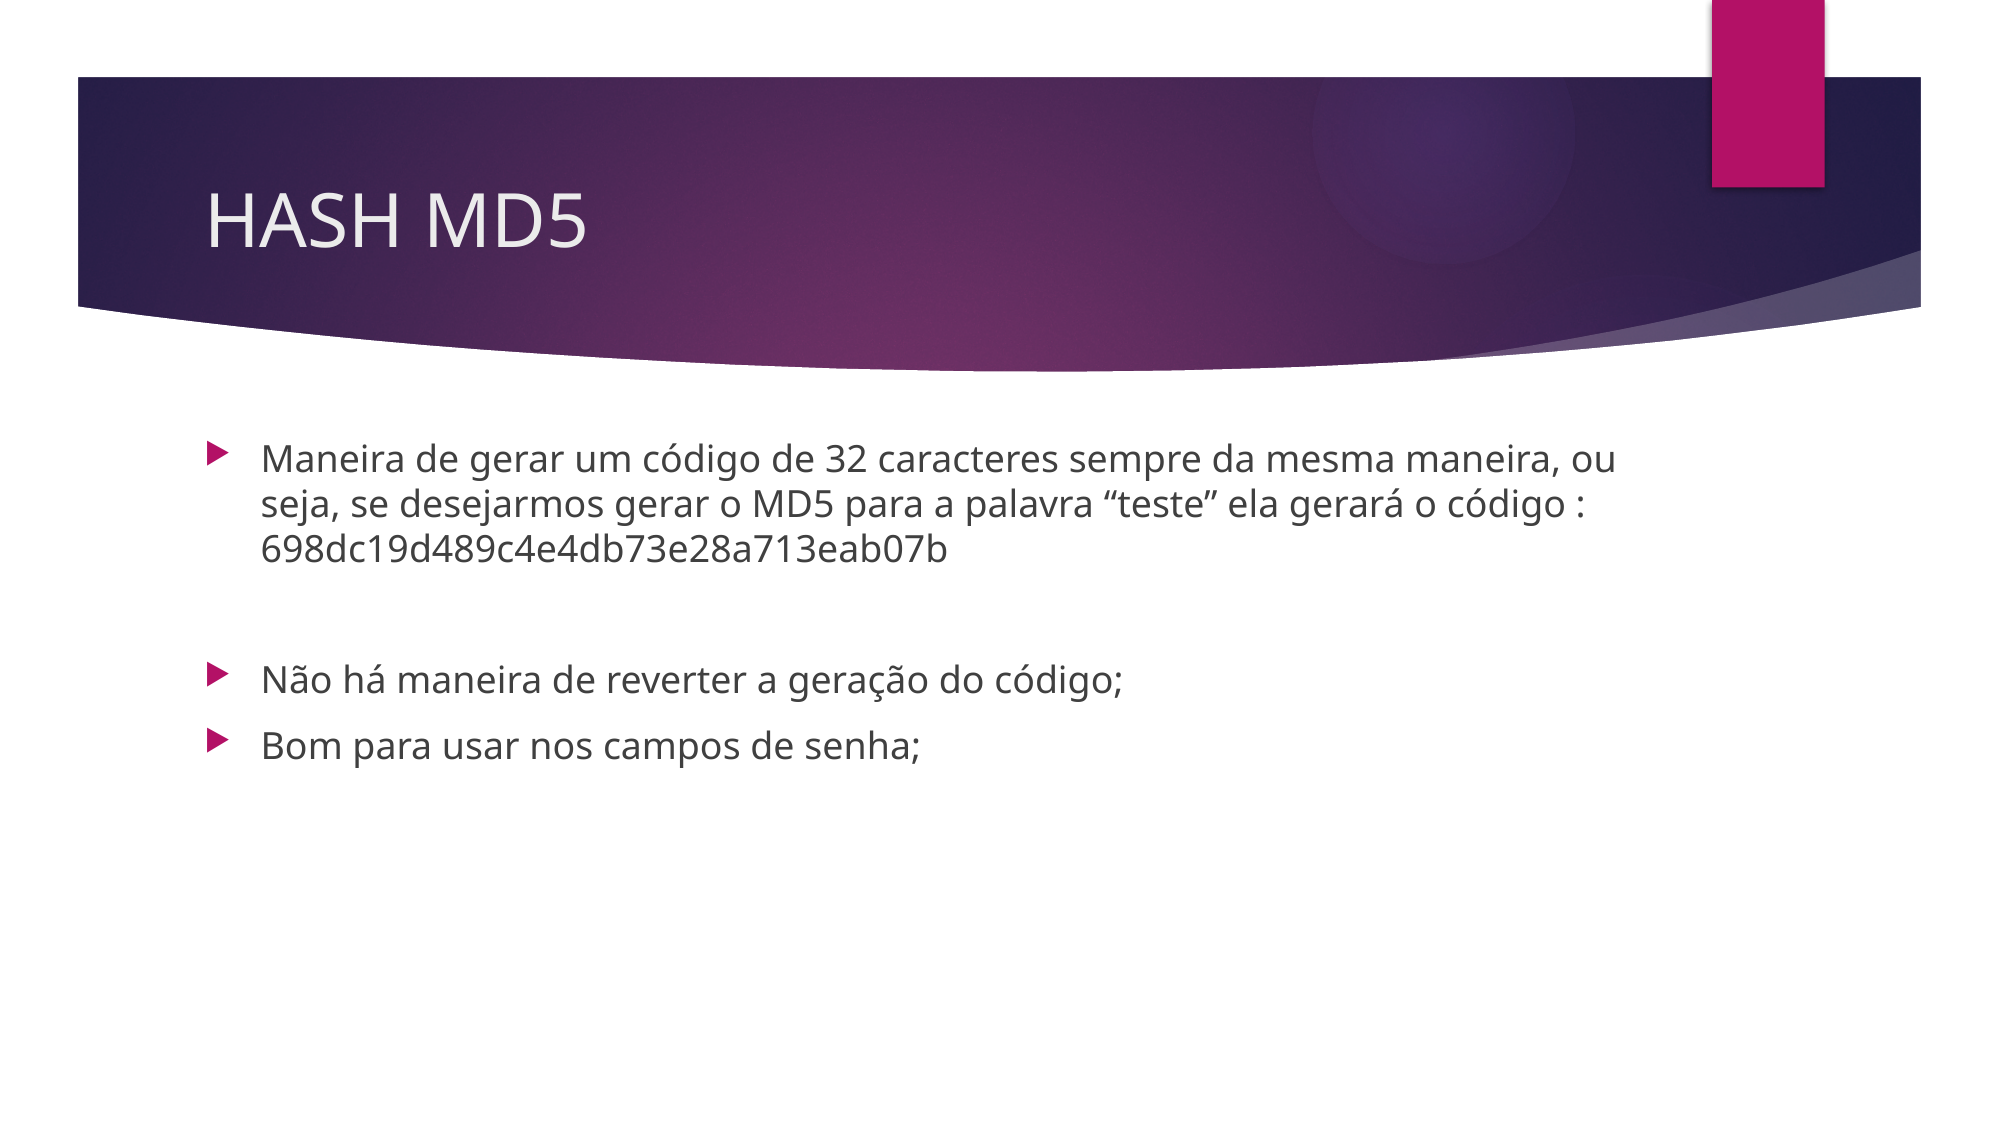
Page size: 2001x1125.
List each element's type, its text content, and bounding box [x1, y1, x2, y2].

list Maneira de gerar um código de 32 caracteres sempre da mesma maneira, ou seja, se desejarmos gerar o MD5 para a palavra “teste” ela gerará o código : 698dc19d489c4e4db73e28a713eab07b Não há maneira de reverter a geração do código; Bom para usar nos campos de senha; [189, 427, 1638, 988]
title HASH MD5 [189, 159, 1627, 276]
